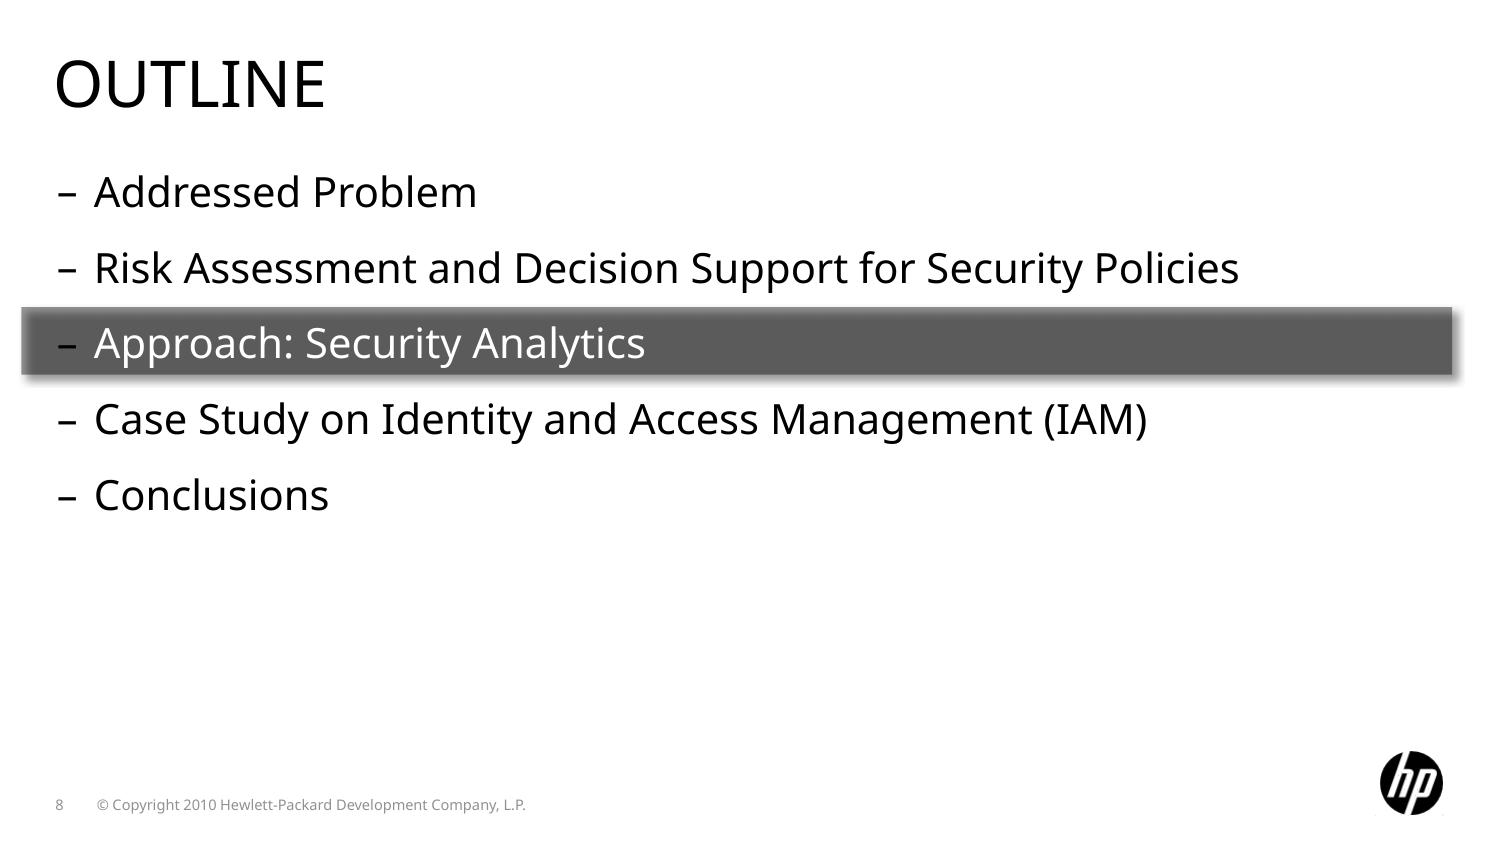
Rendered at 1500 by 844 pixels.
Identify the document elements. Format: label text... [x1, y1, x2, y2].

title Outline [38, 47, 1413, 131]
text_box [21, 307, 41, 375]
picture [1373, 749, 1445, 817]
text_box [1300, 307, 1453, 375]
list Addressed Problem Risk Assessment and Decision Support for Security Policies Approach: Security Analytics Case Study on Identity and Access Management (IAM) Conclusions [41, 152, 1300, 755]
